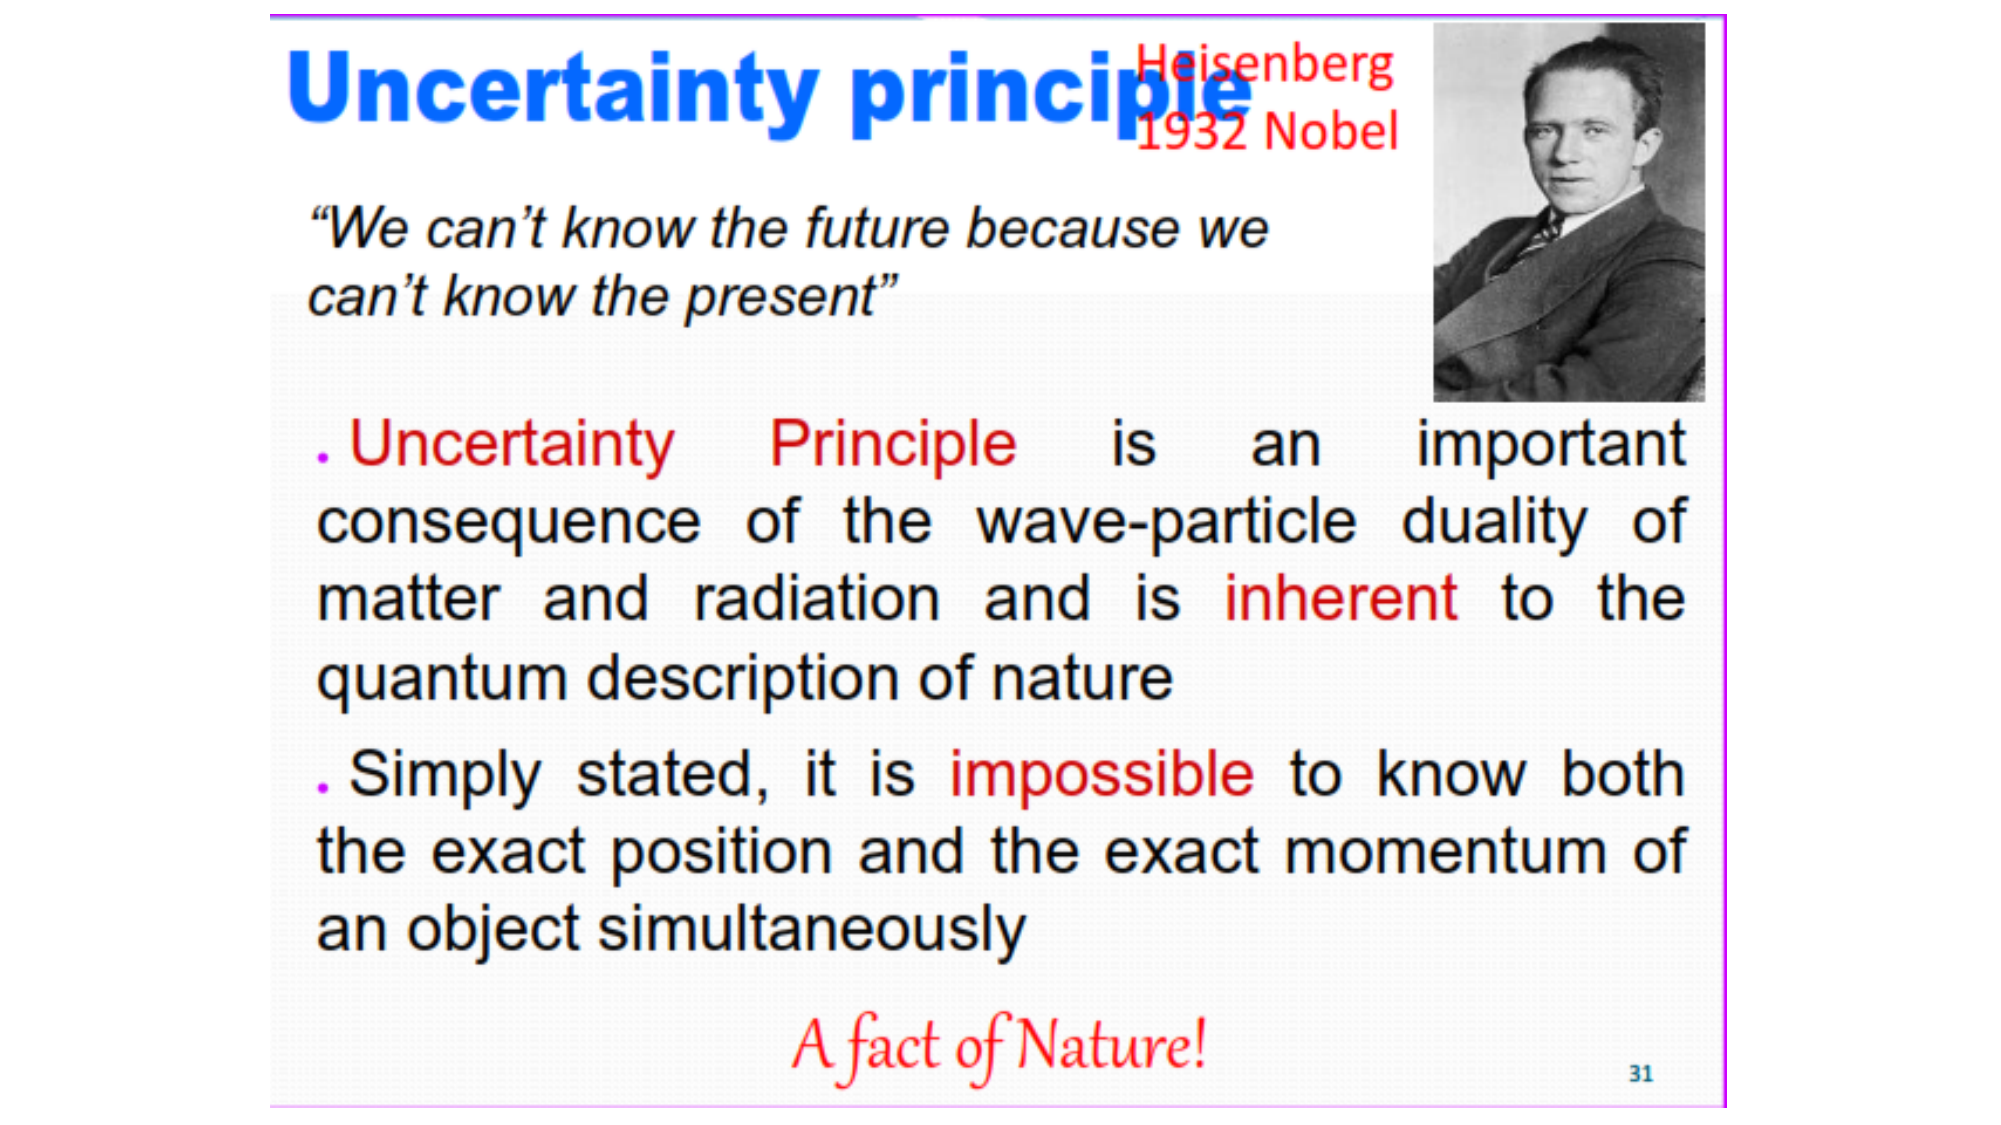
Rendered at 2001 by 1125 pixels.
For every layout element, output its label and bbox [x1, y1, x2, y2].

picture [269, 14, 1727, 1108]
